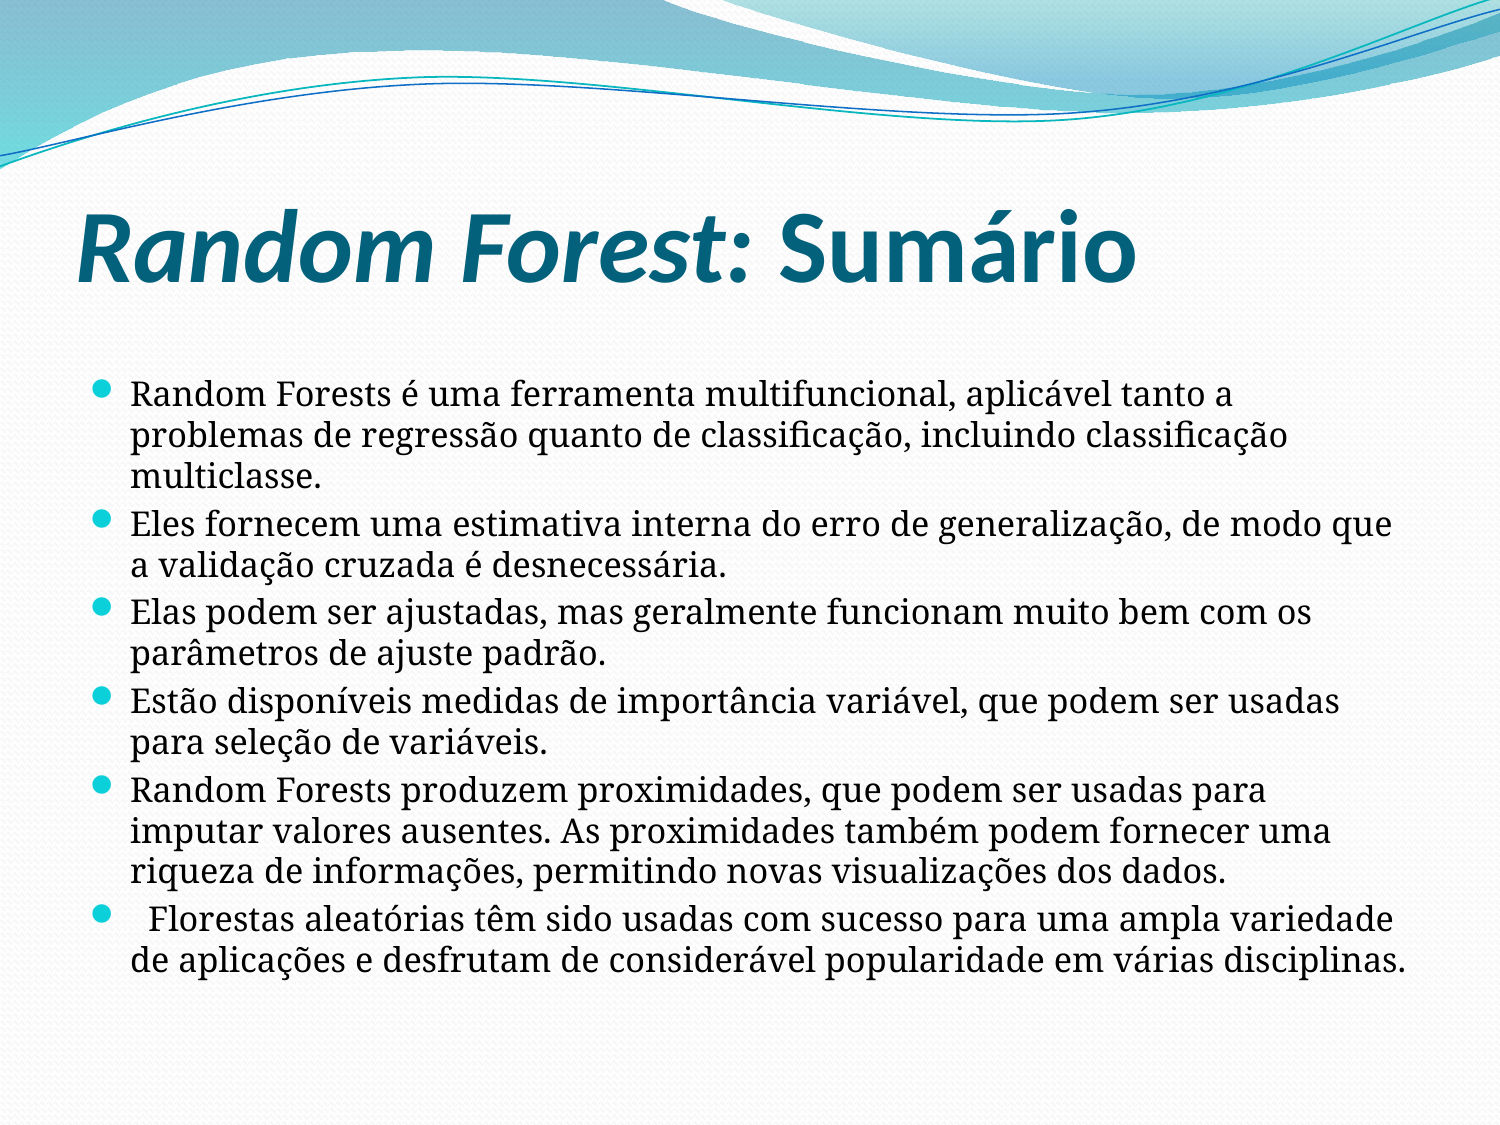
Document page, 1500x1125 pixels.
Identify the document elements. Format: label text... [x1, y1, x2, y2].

list Random Forests é uma ferramenta multifuncional, aplicável tanto a problemas de regressão quanto de classificação, incluindo classificação multiclasse. Eles fornecem uma estimativa interna do erro de generalização, de modo que a validação cruzada é desnecessária. Elas podem ser ajustadas, mas geralmente funcionam muito bem com os parâmetros de ajuste padrão. Estão disponíveis medidas de importância variável, que podem ser usadas para seleção de variáveis. Random Forests produzem proximidades, que podem ser usadas para imputar valores ausentes. As proximidades também podem fornecer uma riqueza de informações, permitindo novas visualizações dos dados. Florestas aleatórias têm sido usadas com sucesso para uma ampla variedade de aplicações e desfrutam de considerável popularidade em várias disciplinas. [75, 317, 1425, 1038]
title Random Forest: Sumário [75, 115, 1425, 303]
